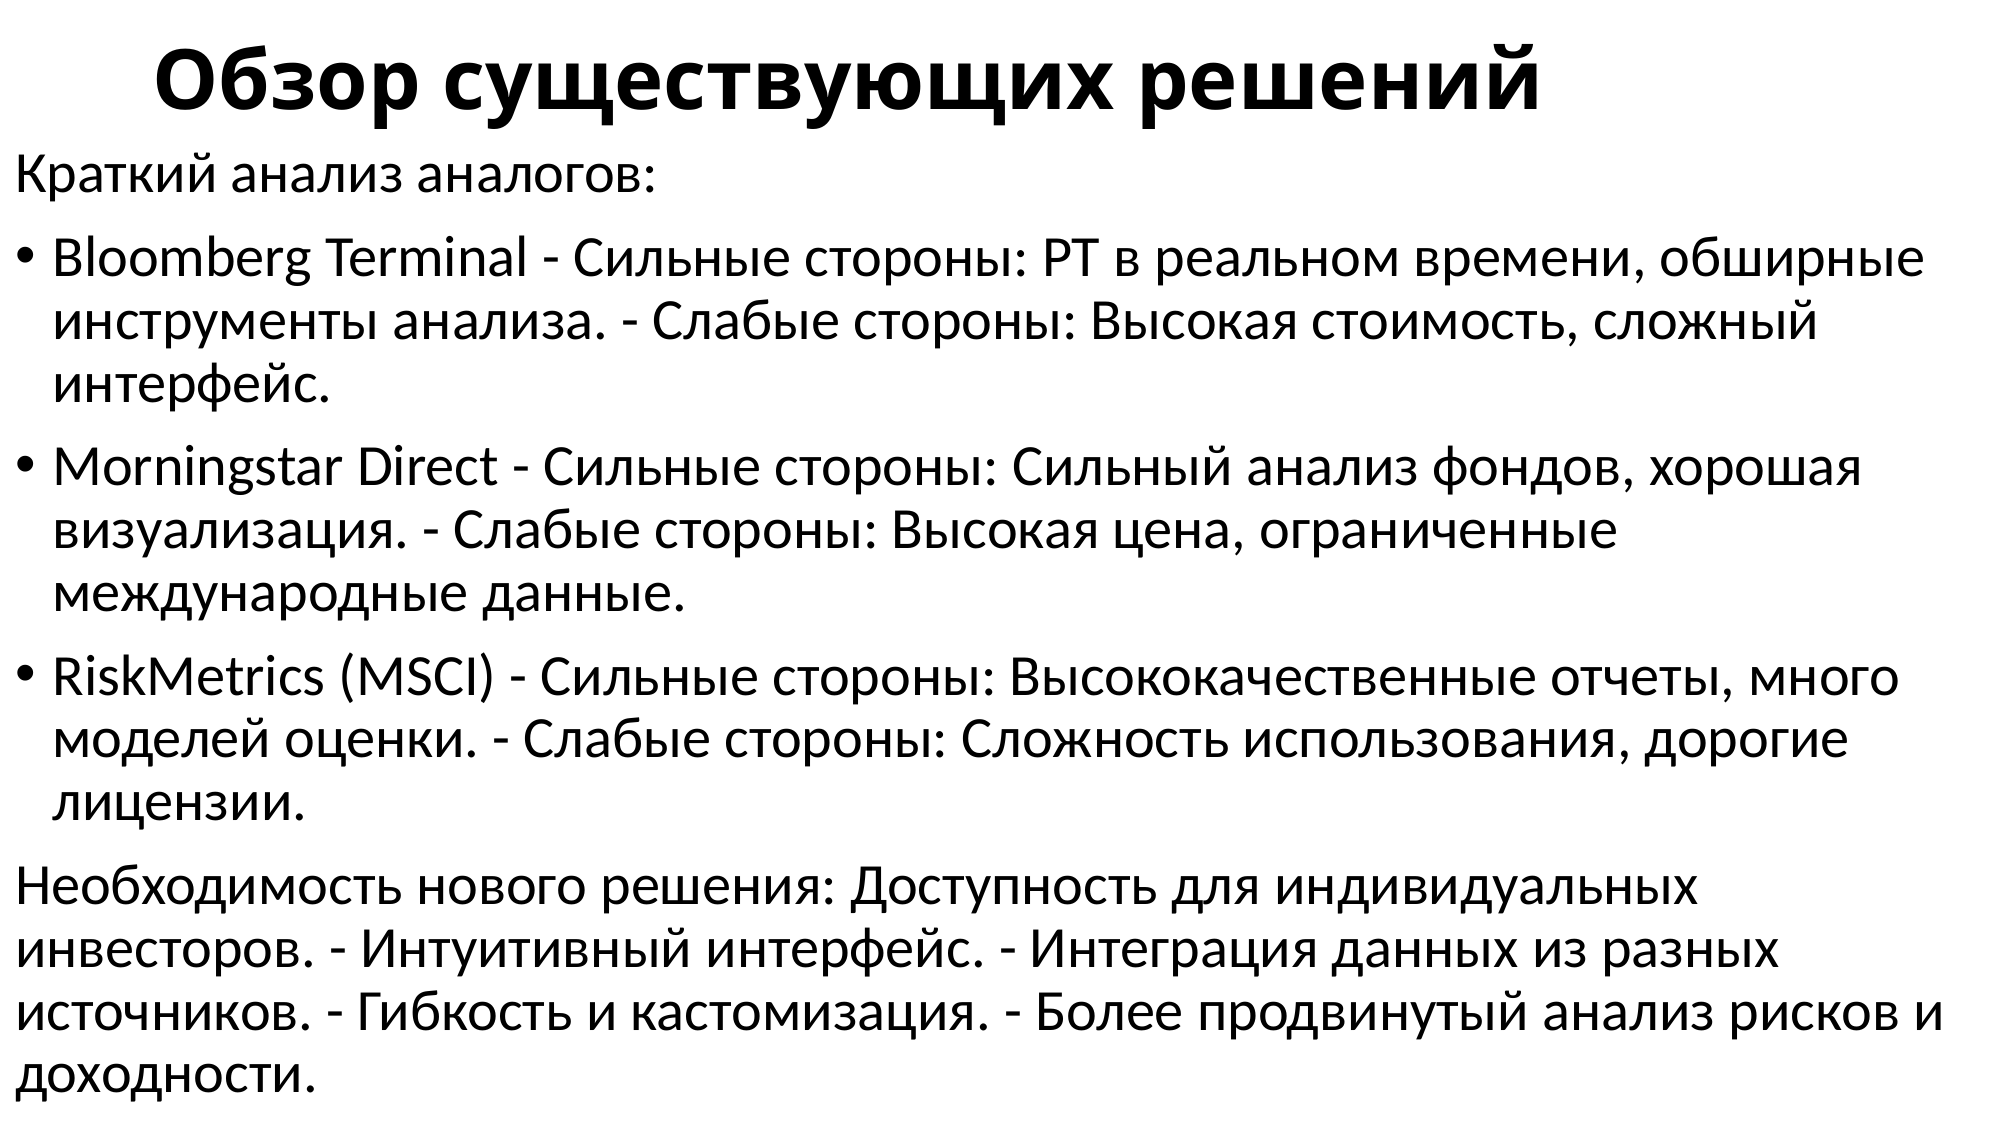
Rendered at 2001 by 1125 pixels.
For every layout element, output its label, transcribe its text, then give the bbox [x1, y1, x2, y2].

list Краткий анализ аналогов: Bloomberg Terminal - Сильные стороны: РТ в реальном времени, обширные инструменты анализа. - Слабые стороны: Высокая стоимость, сложный интерфейс. Morningstar Direct - Сильные стороны: Сильный анализ фондов, хорошая визуализация. - Слабые стороны: Высокая цена, ограниченные международные данные. RiskMetrics (MSCI) - Сильные стороны: Высококачественные отчеты, много моделей оценки. - Слабые стороны: Сложность использования, дорогие лицензии. Необходимость нового решения: Доступность для индивидуальных инвесторов. - Интуитивный интерфейс. - Интеграция данных из разных источников. - Гибкость и кастомизация. - Более продвинутый анализ рисков и доходности. [0, 135, 2000, 1125]
title Обзор существующих решений [137, 0, 1863, 135]
